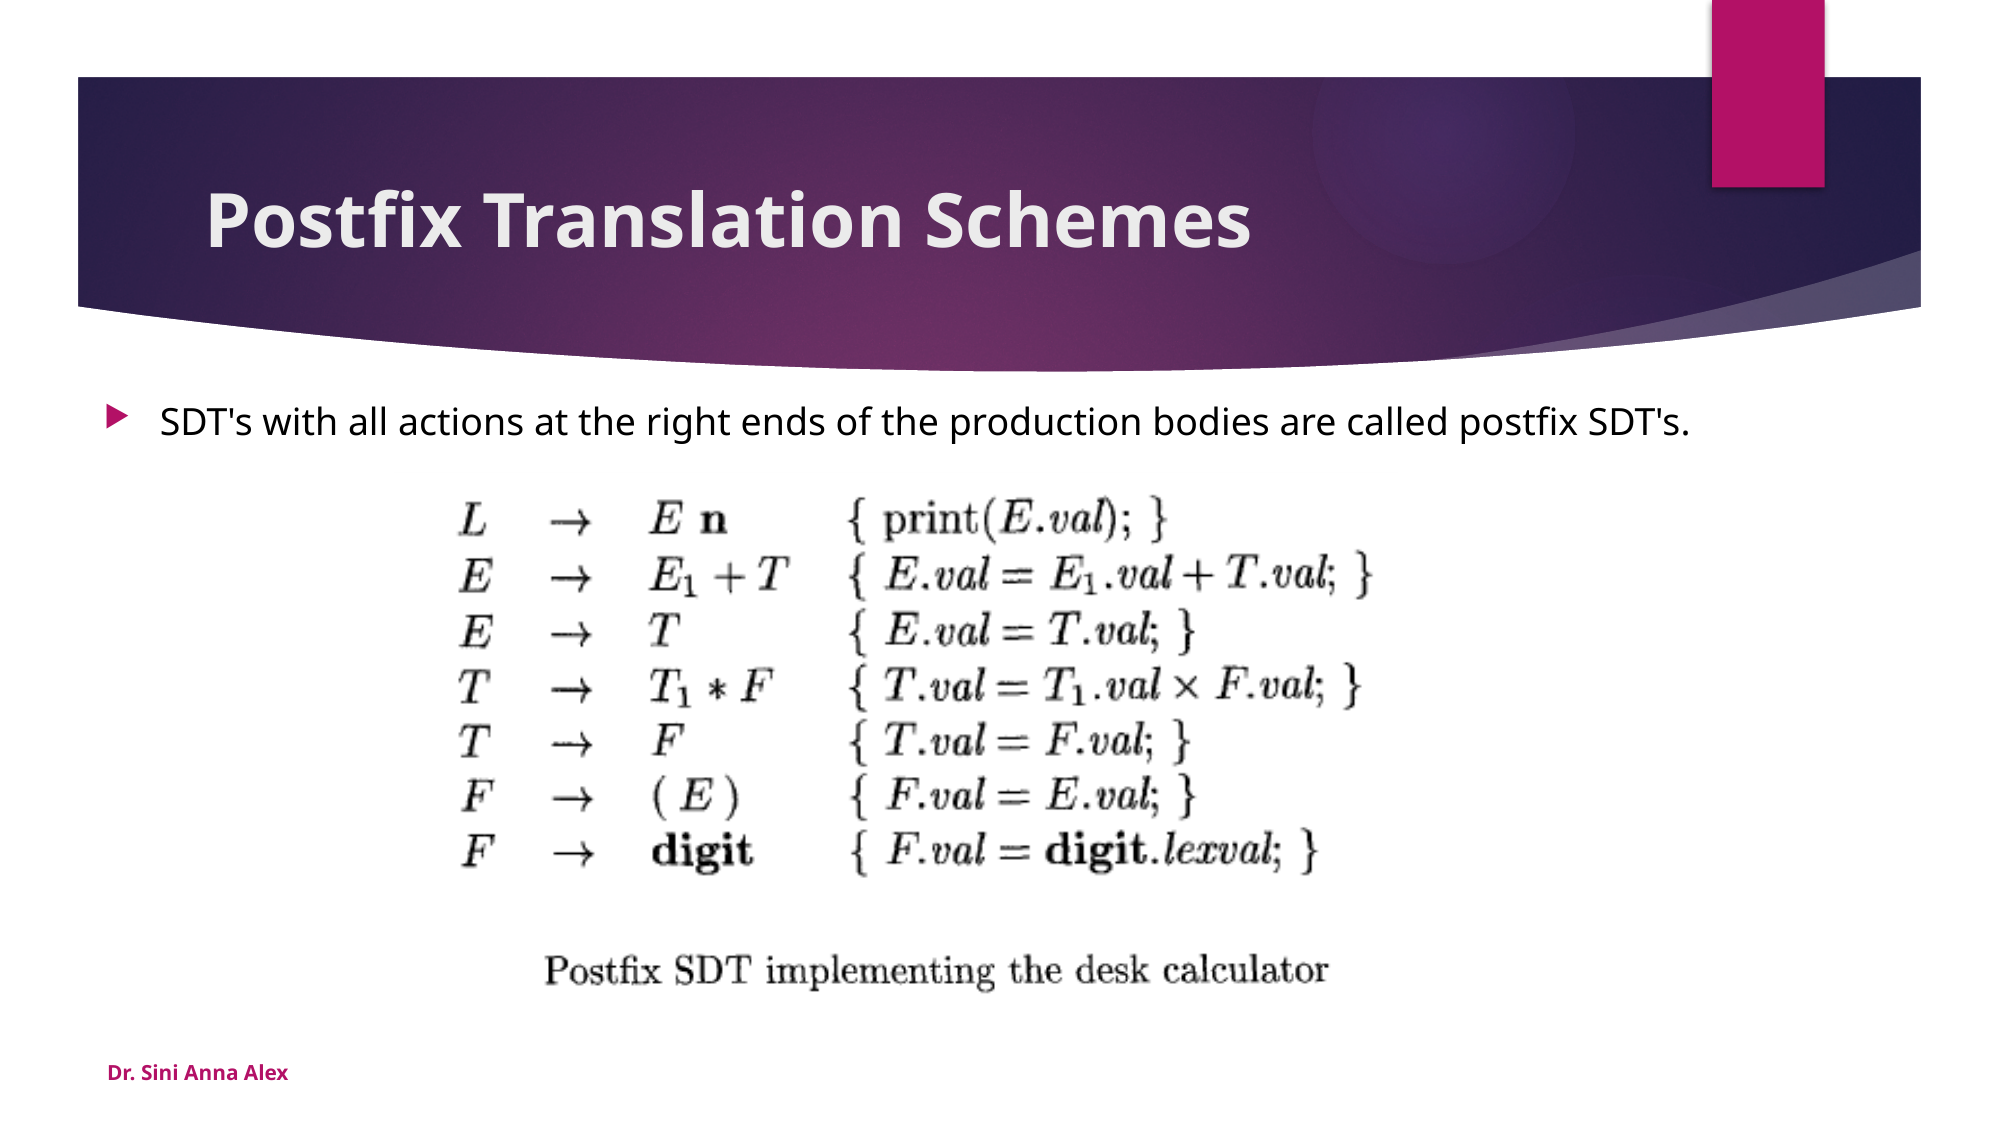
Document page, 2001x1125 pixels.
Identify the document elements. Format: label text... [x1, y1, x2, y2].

footer Dr. Sini Anna Alex [92, 1048, 726, 1099]
list SDT's with all actions at the right ends of the production bodies are called postfix SDT's. [88, 390, 1953, 1036]
title Postfix Translation Schemes [189, 159, 1627, 276]
picture [522, 927, 1349, 1017]
picture [394, 471, 1398, 905]
